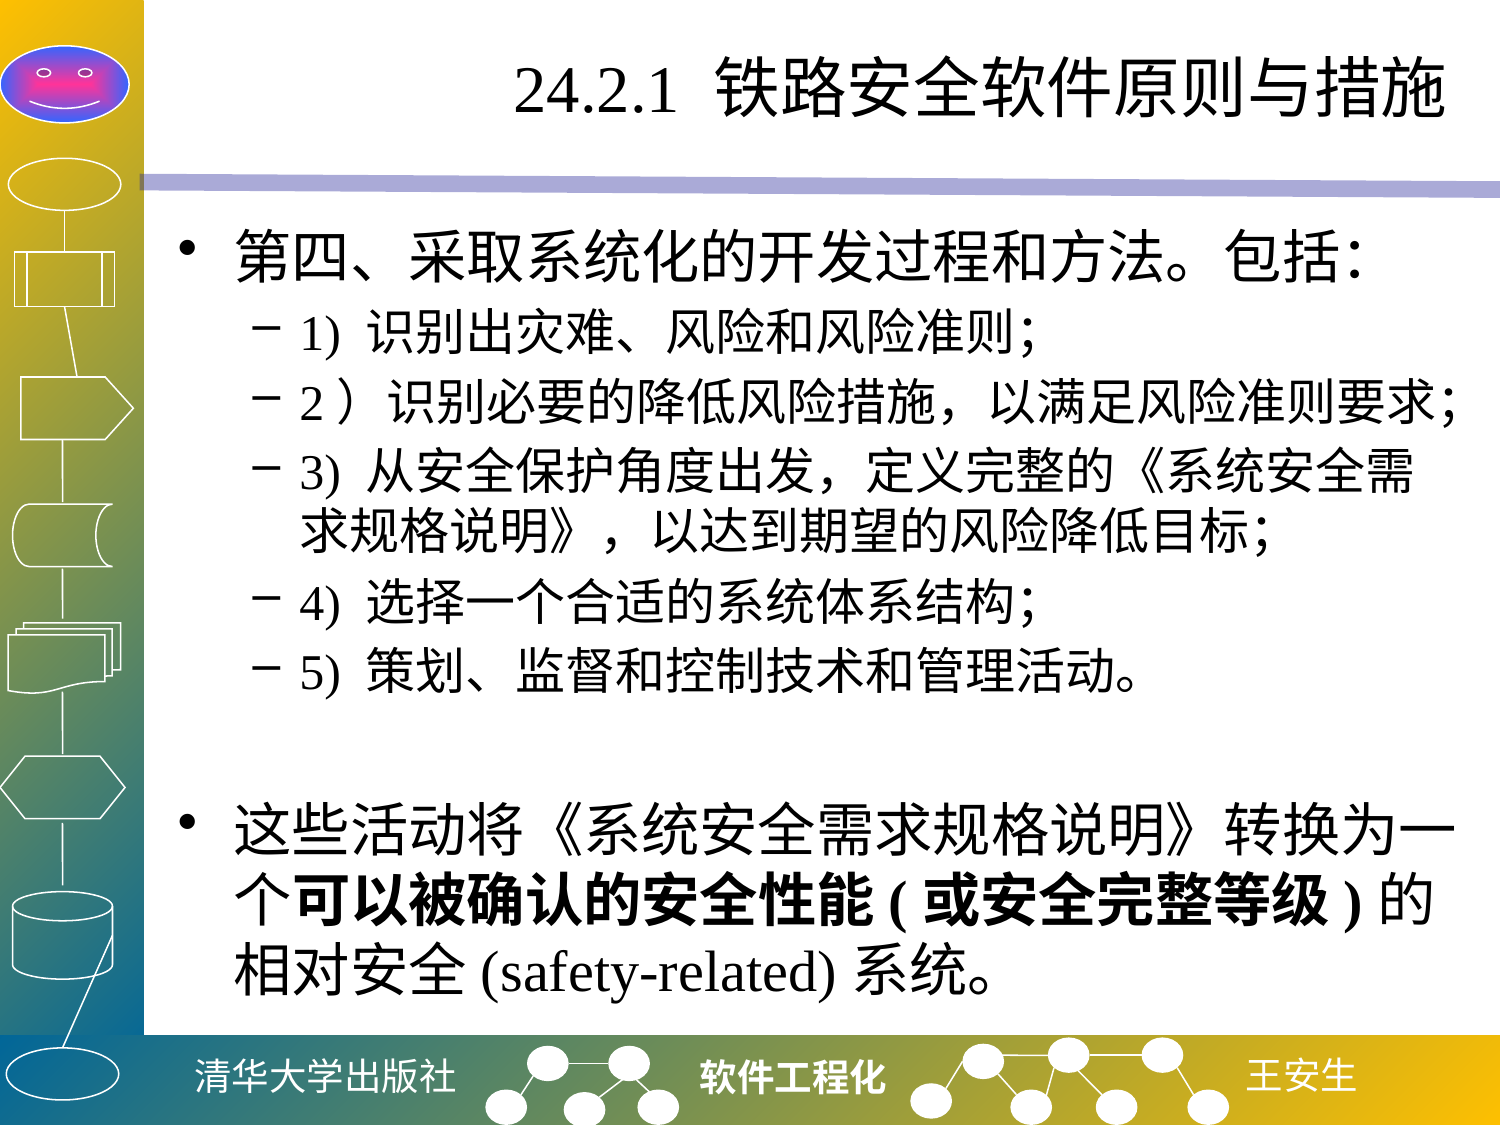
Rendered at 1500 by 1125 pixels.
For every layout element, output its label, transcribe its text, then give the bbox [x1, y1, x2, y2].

title 24.2.1 铁路安全软件原则与措施 [187, 24, 1463, 147]
list 第四、采取系统化的开发过程和方法。包括： 1) 识别出灾难、风险和风险准则； 2）识别必要的降低风险措施，以满足风险准则要求； 3) 从安全保护角度出发，定义完整的《系统安全需求规格说明》，以达到期望的风险降低目标； 4) 选择一个合适的系统体系结构； 5) 策划、监督和控制技术和管理活动。 这些活动将《系统安全需求规格说明》转换为一个可以被确认的安全性能(或安全完整等级)的相对安全(safety-related)系统。 [162, 212, 1476, 1017]
